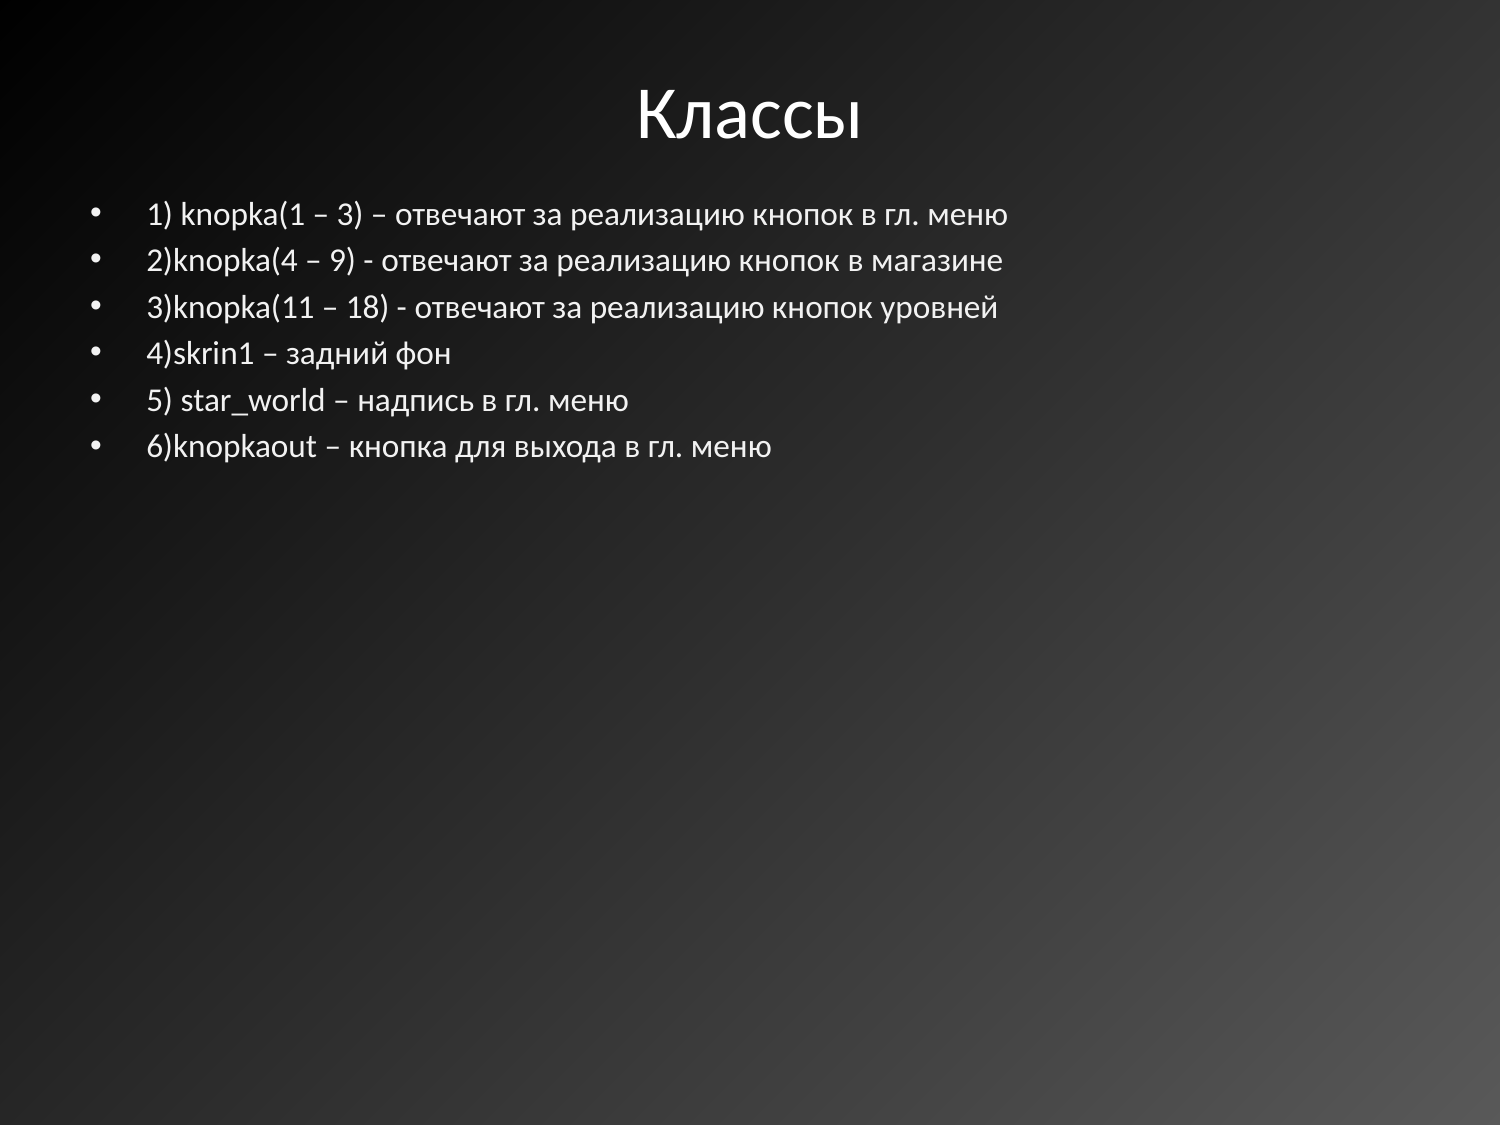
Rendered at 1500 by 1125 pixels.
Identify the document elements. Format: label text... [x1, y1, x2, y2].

list 1) knopka(1 – 3) – отвечают за реализацию кнопок в гл. меню 2)knopka(4 – 9) - отвечают за реализацию кнопок в магазине 3)knopka(11 – 18) - отвечают за реализацию кнопок уровней 4)skrin1 – задний фон 5) star_world – надпись в гл. меню 6)knopkaout – кнопка для выхода в гл. меню [75, 184, 1425, 1083]
title Классы [75, 45, 1425, 173]
